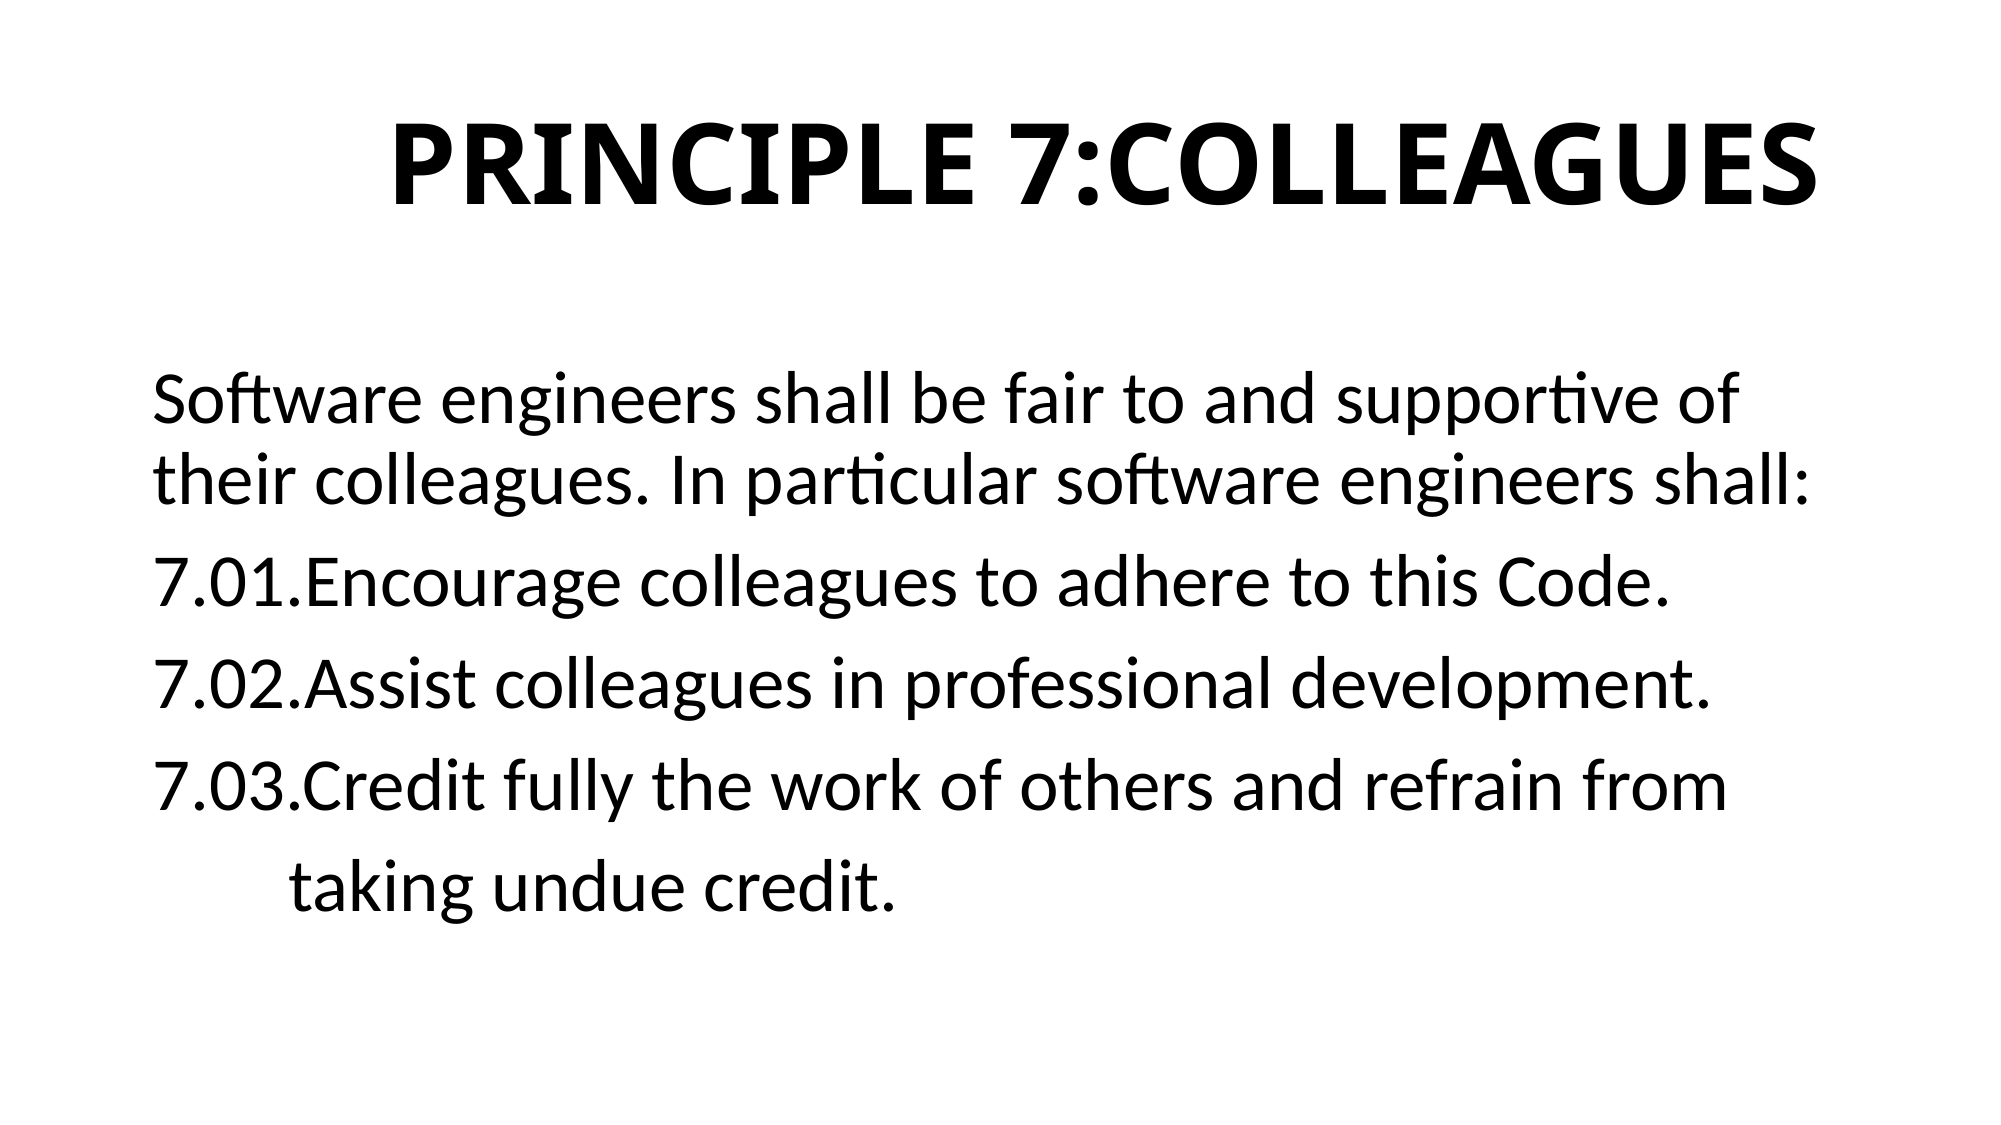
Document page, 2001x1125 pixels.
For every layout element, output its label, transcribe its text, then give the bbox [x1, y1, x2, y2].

list Software engineers shall be fair to and supportive of their colleagues. In particular software engineers shall: 7.01.Encourage colleagues to adhere to this Code. 7.02.Assist colleagues in professional development. 7.03.Credit fully the work of others and refrain from taking undue credit. [137, 351, 1863, 1066]
title PRINCIPLE 7:COLLEAGUES [137, 59, 1863, 278]
